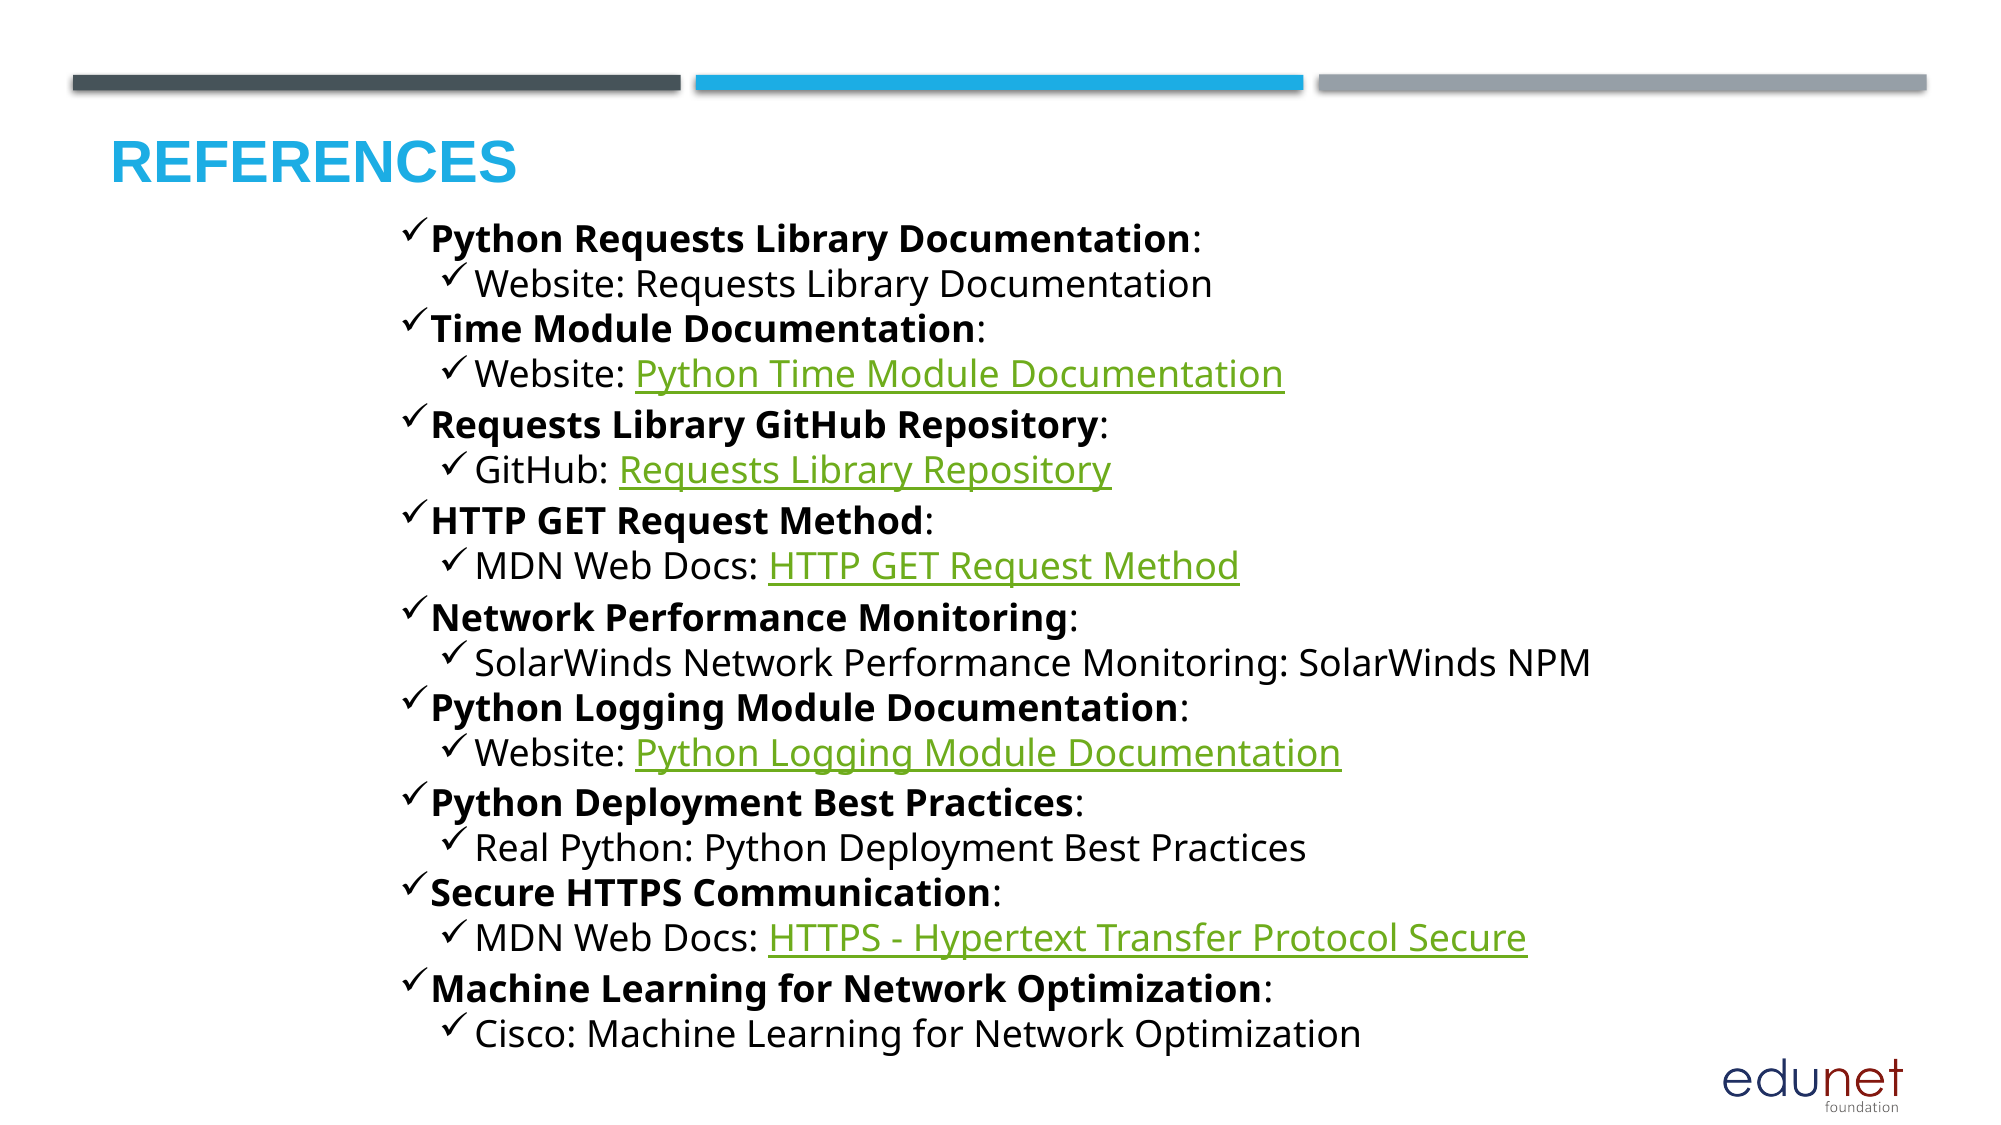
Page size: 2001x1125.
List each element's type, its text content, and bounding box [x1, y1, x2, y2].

title References [95, 115, 1905, 203]
text_box Python Requests Library Documentation: Website: Requests Library Documentation Time Module Documentation: Website: Python Time Module Documentation Requests Library GitHub Repository: GitHub: Requests Library Repository HTTP GET Request Method: MDN Web Docs: HTTP GET Request Method Network Performance Monitoring: SolarWinds Network Performance Monitoring: SolarWinds NPM Python Logging Module Documentation: Website: Python Logging Module Documentation Python Deployment Best Practices: Real Python: Python Deployment Best Practices Secure HTTPS Communication: MDN Web Docs: HTTPS - Hypertext Transfer Protocol Secure Machine Learning for Network Optimization: Cisco: Machine Learning for Network Optimization [384, 207, 2000, 1108]
picture [1719, 1108, 1905, 1116]
